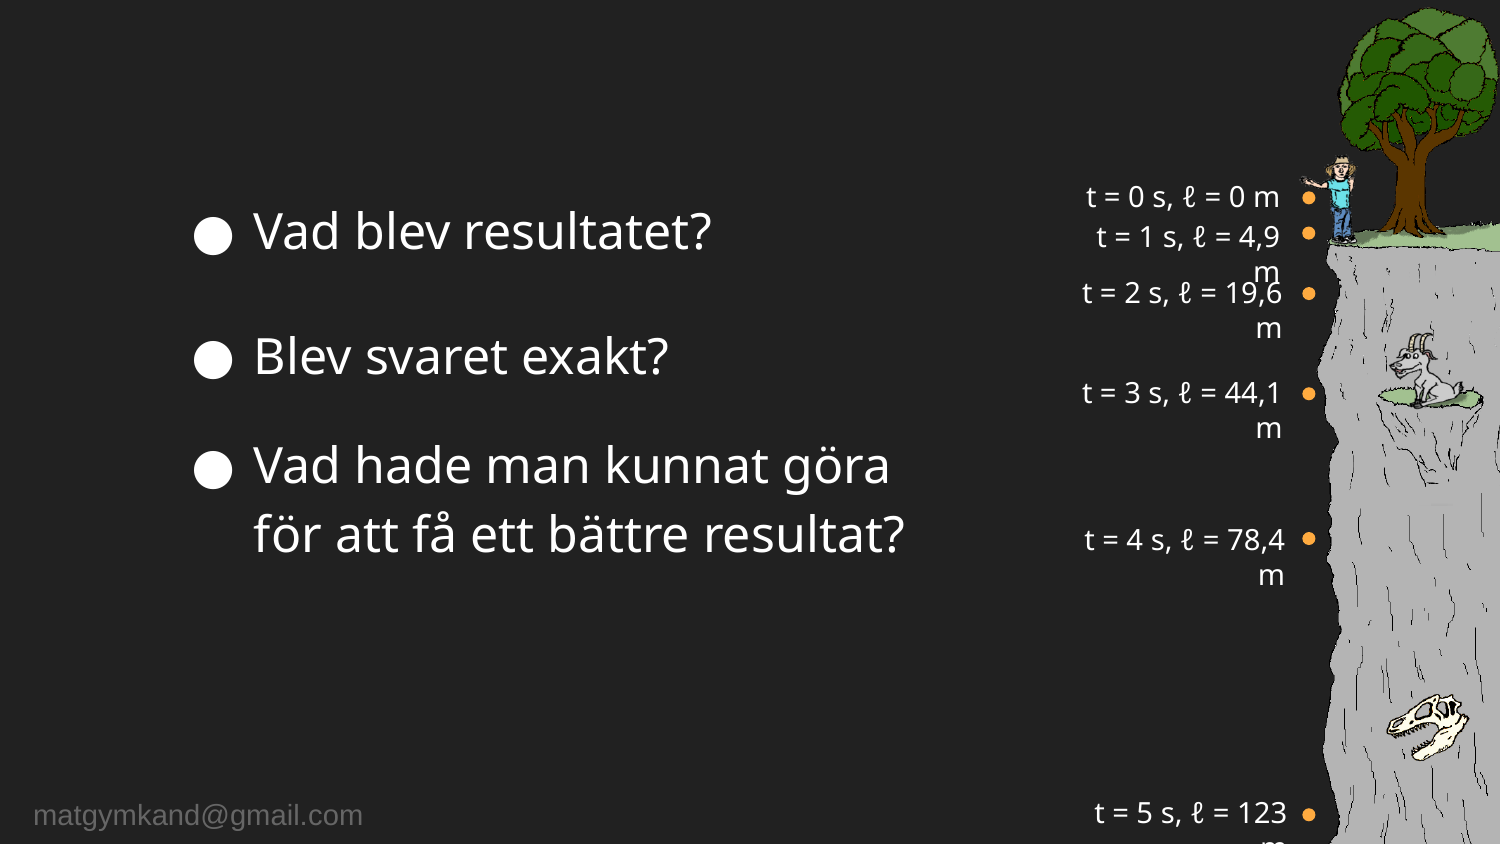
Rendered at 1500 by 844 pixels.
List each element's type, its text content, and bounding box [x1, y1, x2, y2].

text_box t = 5 s, ℓ = 123 m [1058, 779, 1283, 835]
text_box t = 2 s, ℓ = 19,6 m [1058, 259, 1283, 315]
text_box t = 0 s, ℓ = 0 m [1065, 162, 1283, 203]
text_box t = 1 s, ℓ = 4,9 m [1065, 203, 1283, 258]
picture [1288, 0, 1500, 844]
text_box matgymkand@gmail.com [18, 780, 389, 828]
text_box t = 4 s, ℓ = 78,4 m [1056, 506, 1283, 561]
text_box Vad blev resultatet? [163, 176, 874, 276]
text_box t = 3 s, ℓ = 44,1 m [1058, 359, 1283, 411]
text_box Blev svaret exakt? [163, 300, 702, 420]
text_box Vad hade man kunnat göra för att få ett bättre resultat? [163, 349, 978, 644]
